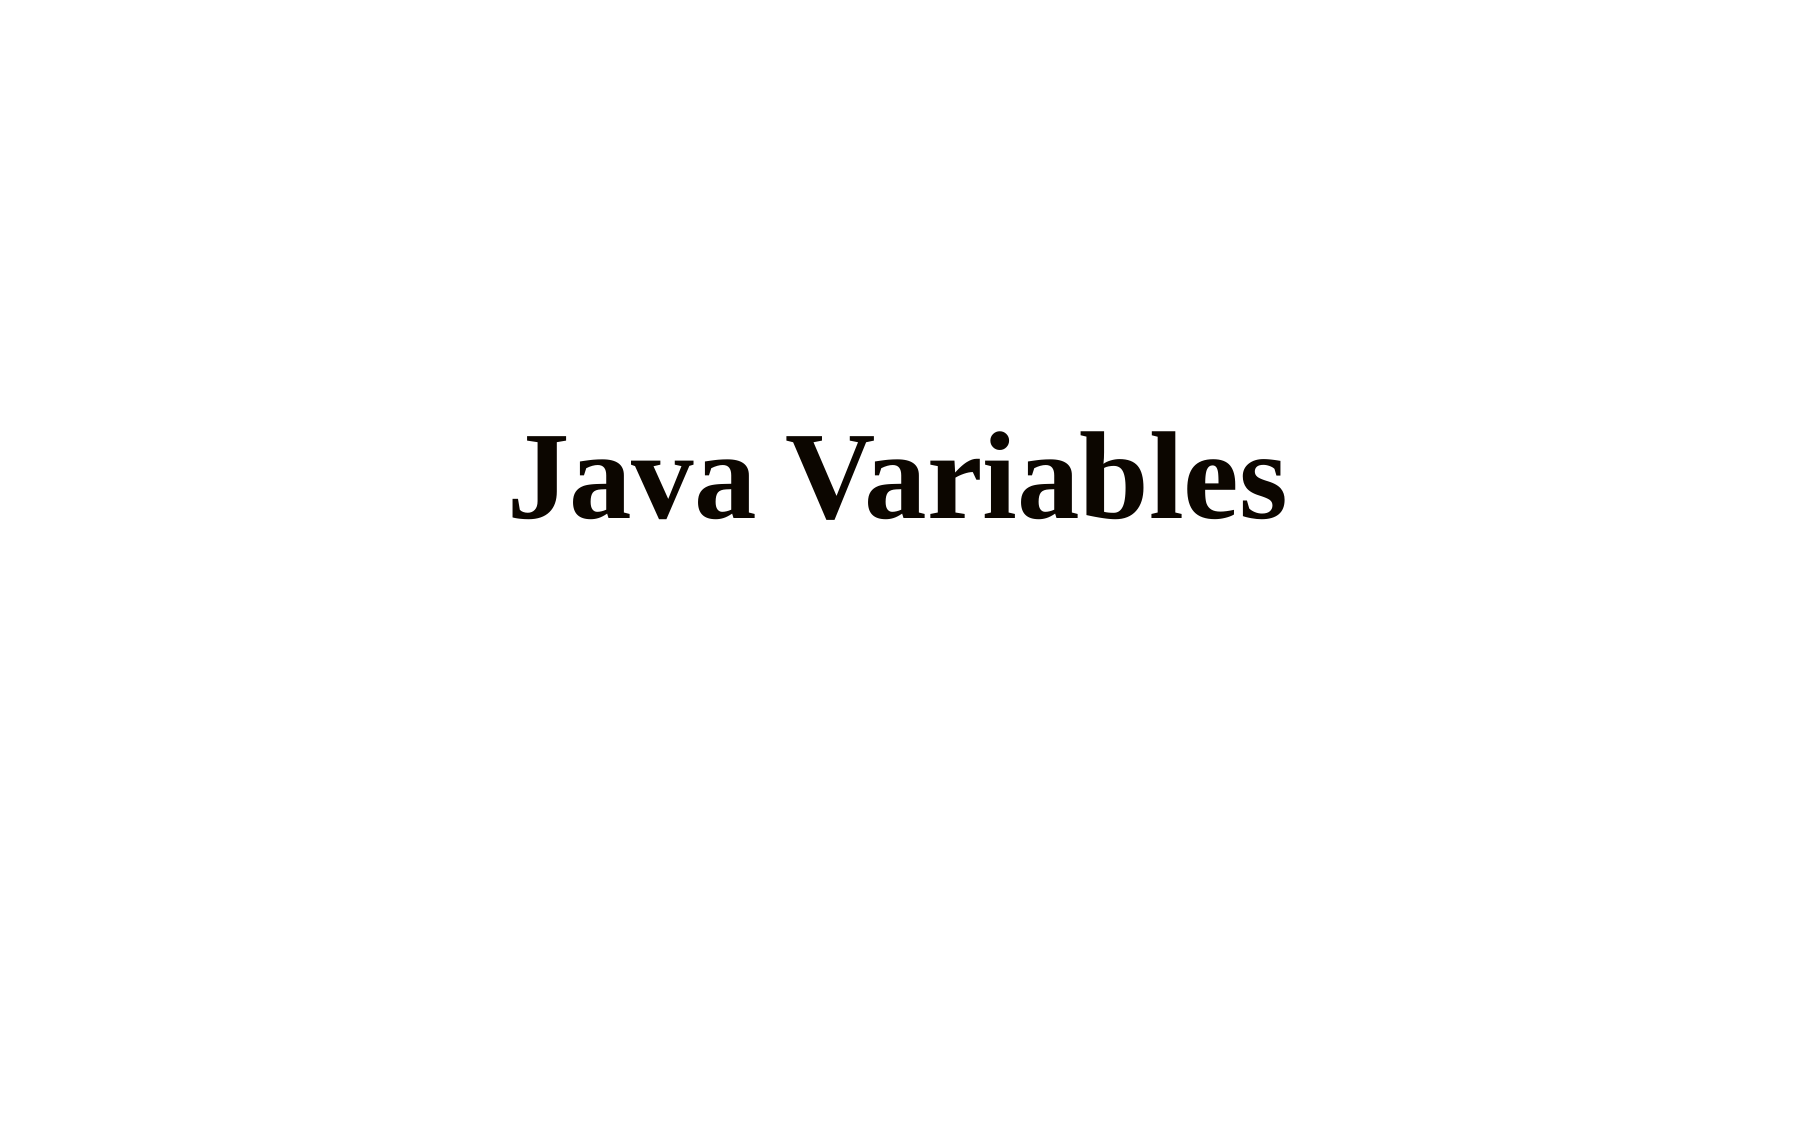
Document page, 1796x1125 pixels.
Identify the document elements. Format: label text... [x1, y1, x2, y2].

title Java Variables [89, 375, 1706, 563]
